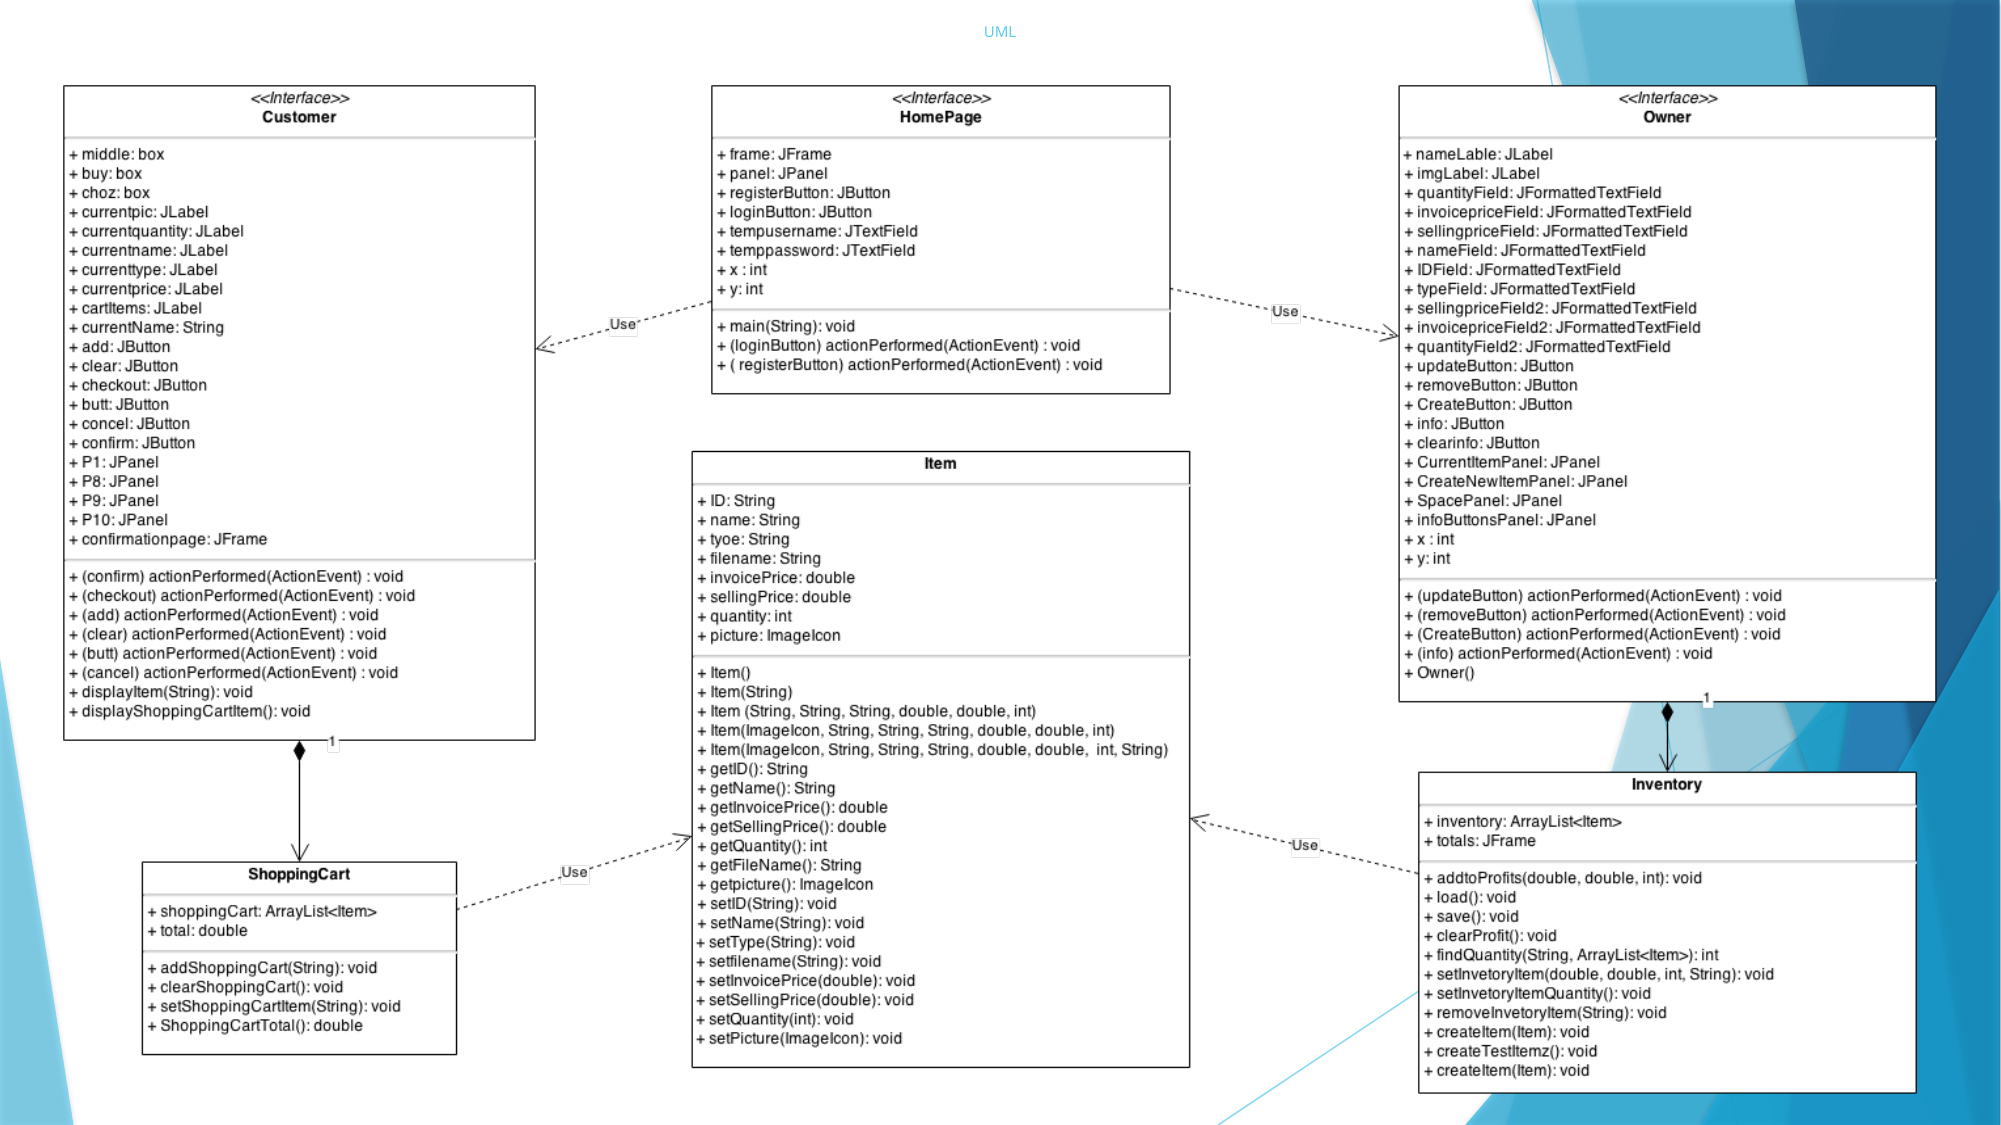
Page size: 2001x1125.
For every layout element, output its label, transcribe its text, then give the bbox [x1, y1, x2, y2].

title UML [137, 14, 1863, 49]
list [61, 83, 1939, 1100]
